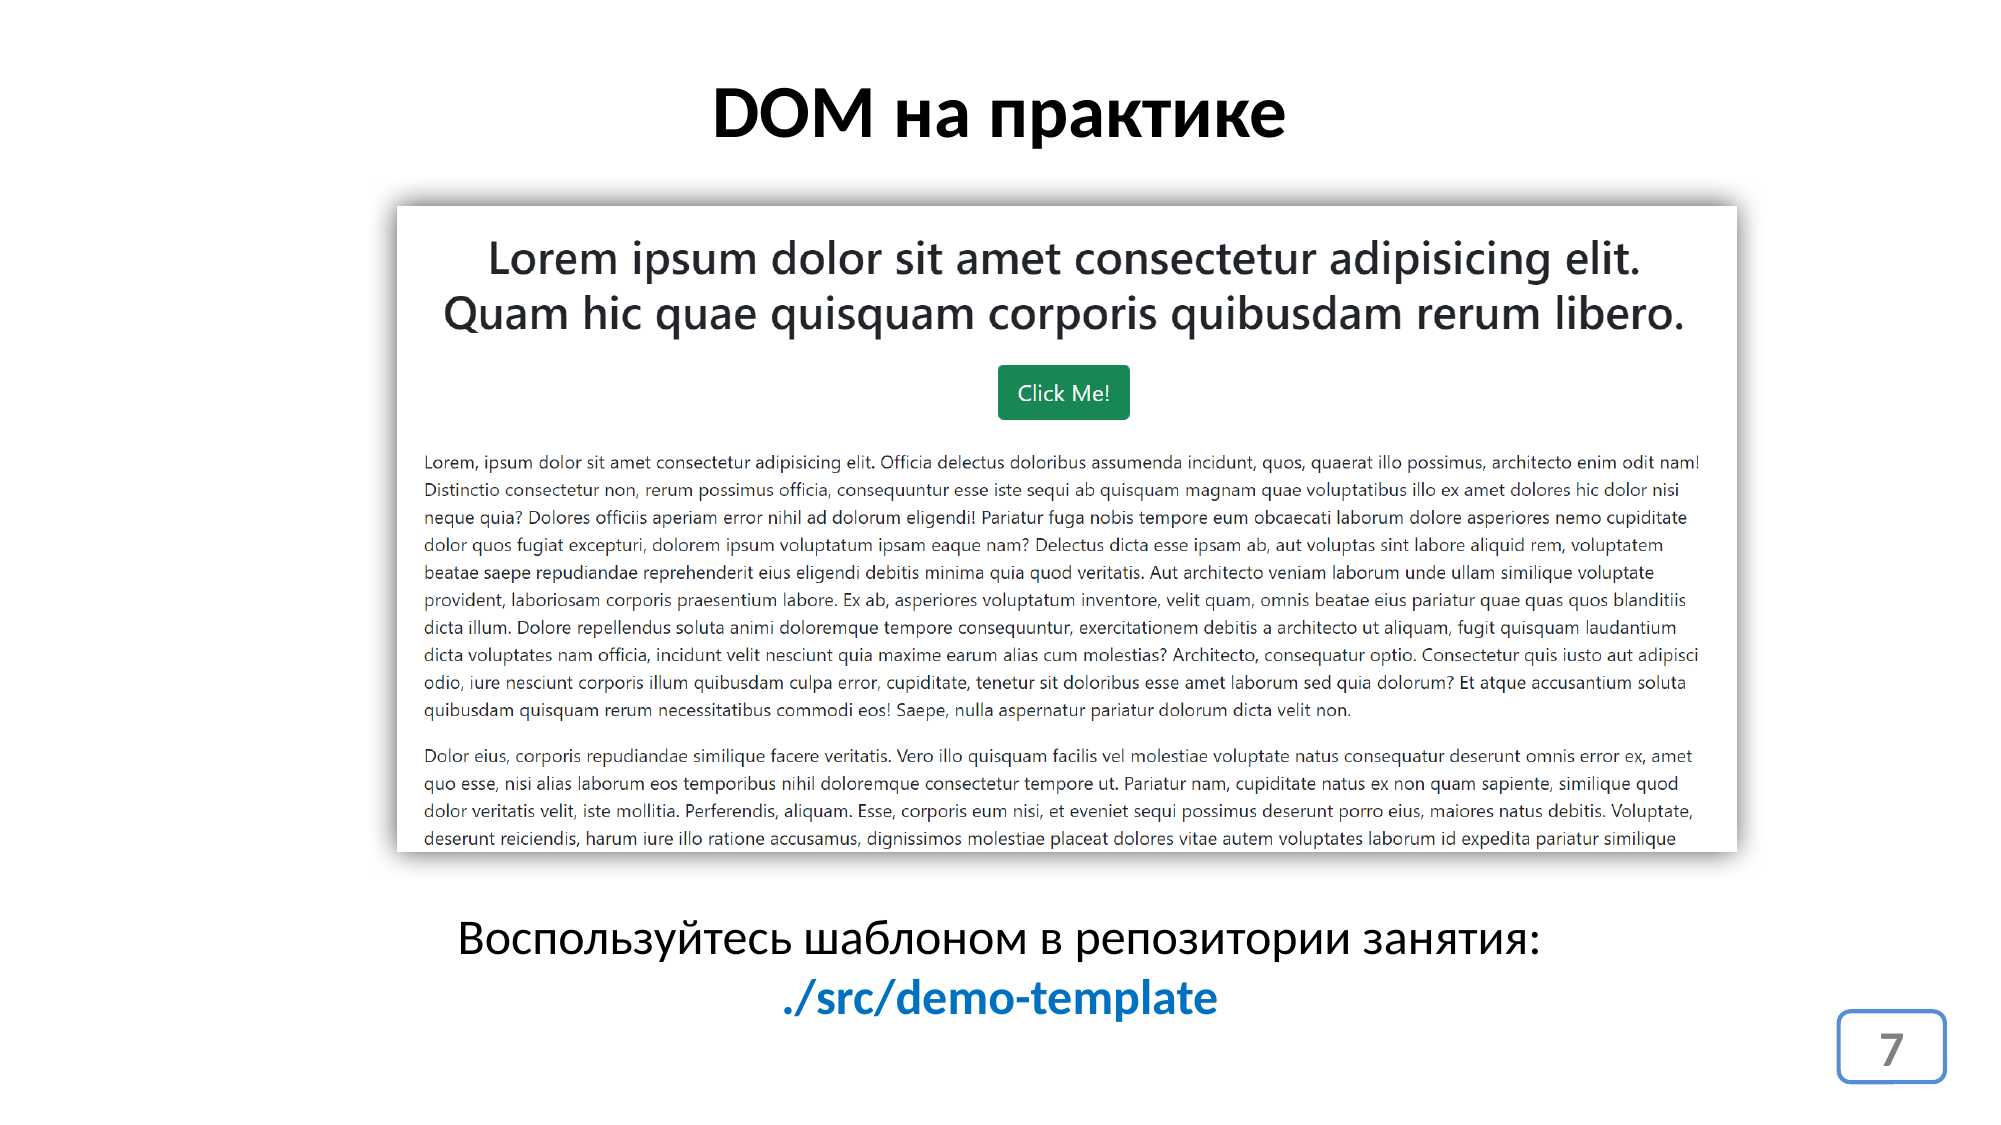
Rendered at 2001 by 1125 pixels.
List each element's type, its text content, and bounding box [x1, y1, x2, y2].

text_box Воспользуйтесь шаблоном в репозитории занятия: ./src/demo-template [0, 897, 2000, 1032]
text_box DOM на практике [0, 54, 2000, 160]
picture [397, 205, 1737, 853]
text_box 7 [1836, 1032, 1948, 1085]
